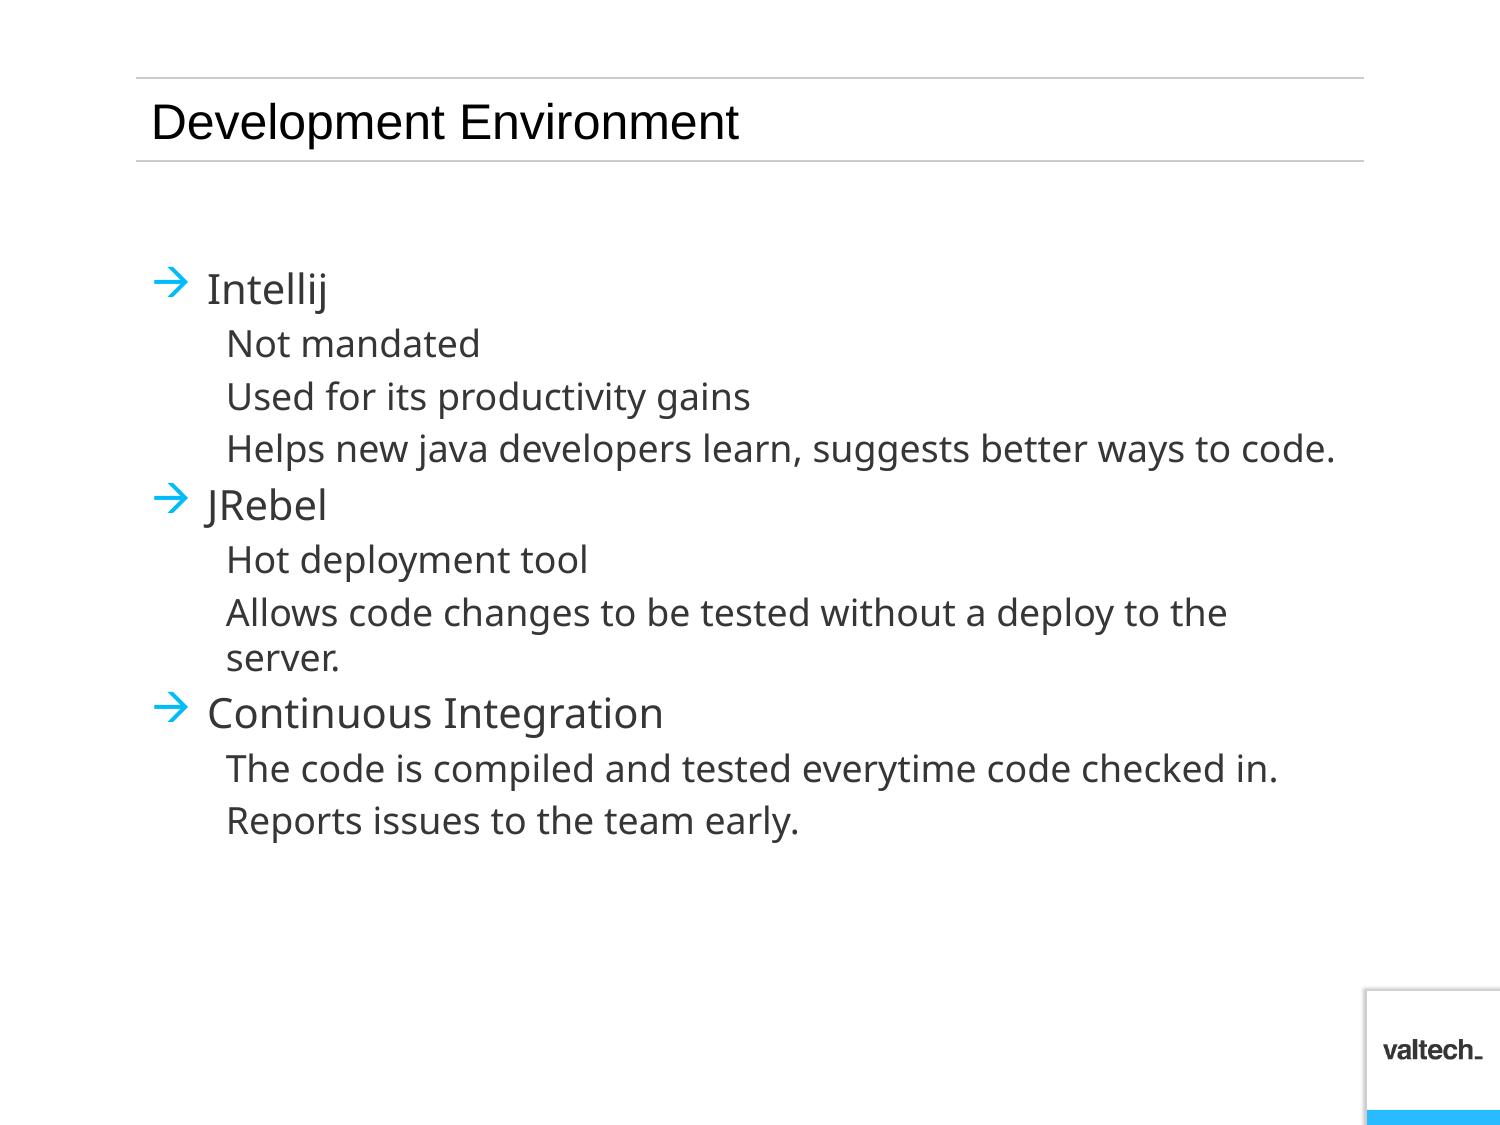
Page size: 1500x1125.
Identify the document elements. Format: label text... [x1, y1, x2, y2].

picture [1366, 990, 1500, 1125]
list Intellij Not mandated Used for its productivity gains Helps new java developers learn, suggests better ways to code. JRebel Hot deployment tool Allows code changes to be tested without a deploy to the server. Continuous Integration The code is compiled and tested everytime code checked in. Reports issues to the team early. [135, 255, 1365, 988]
title Development Environment [135, 78, 1365, 161]
